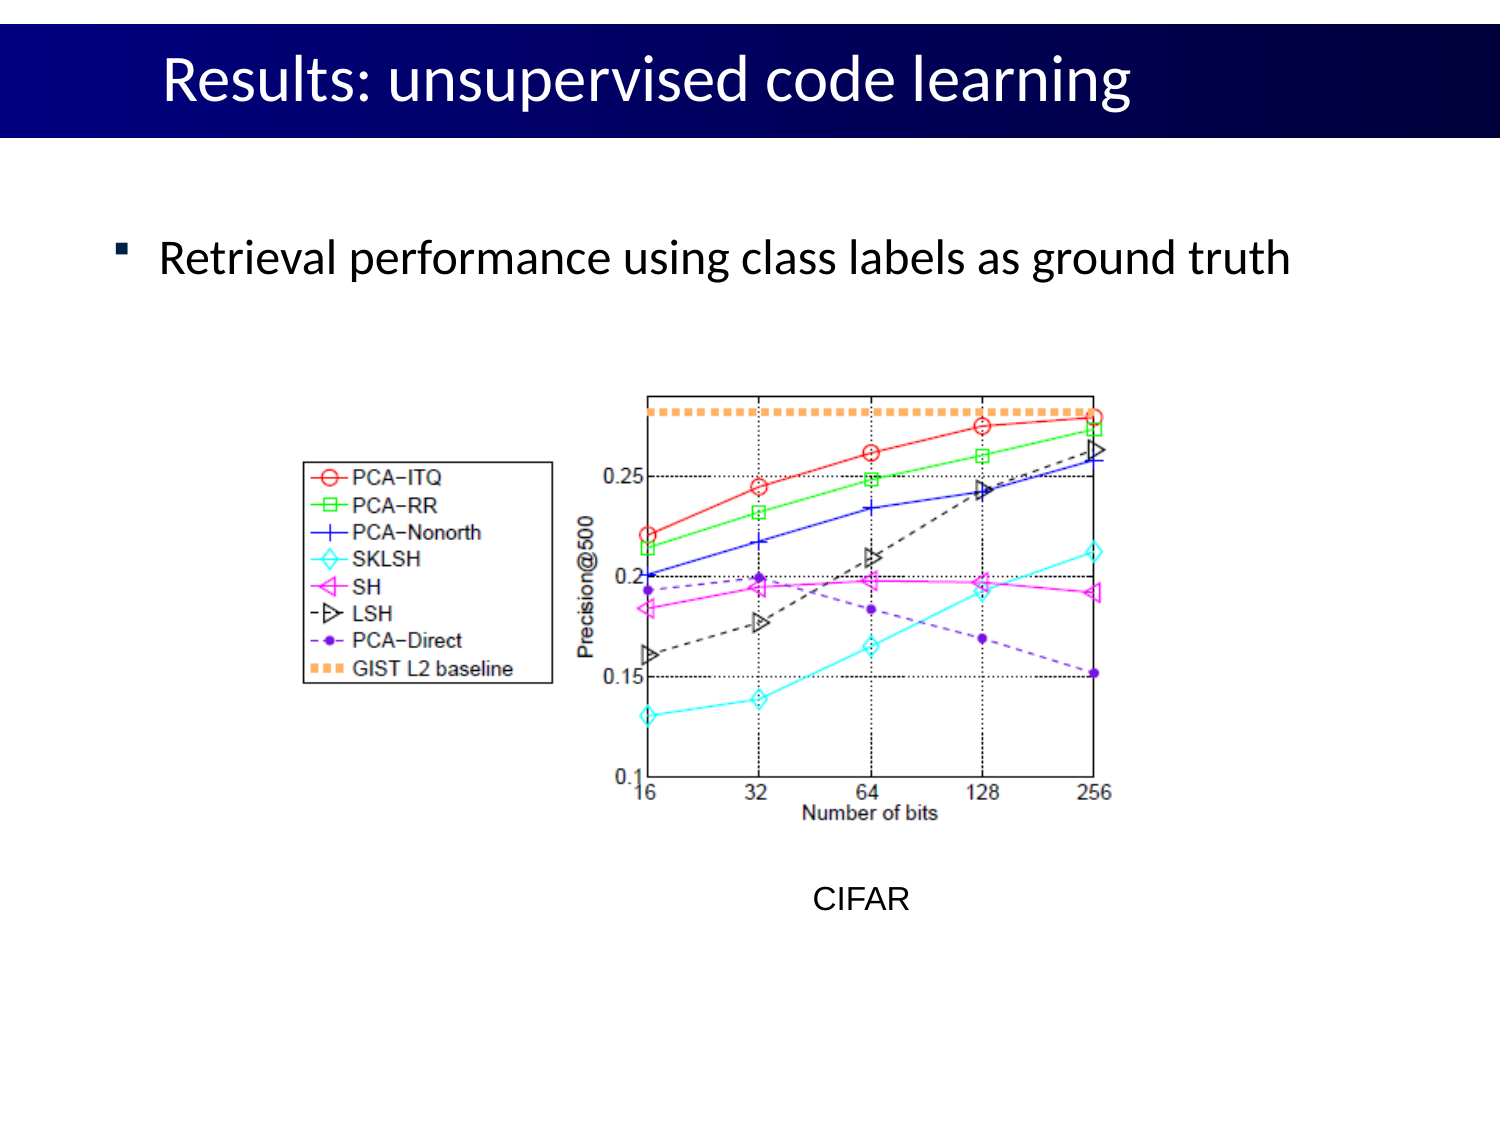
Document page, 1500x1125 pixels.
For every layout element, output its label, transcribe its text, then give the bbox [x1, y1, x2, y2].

list Retrieval performance using class labels as ground truth [112, 212, 1388, 924]
text_box CIFAR [797, 869, 926, 925]
picture [288, 385, 1143, 825]
title Results: unsupervised code learning [162, 37, 1388, 129]
